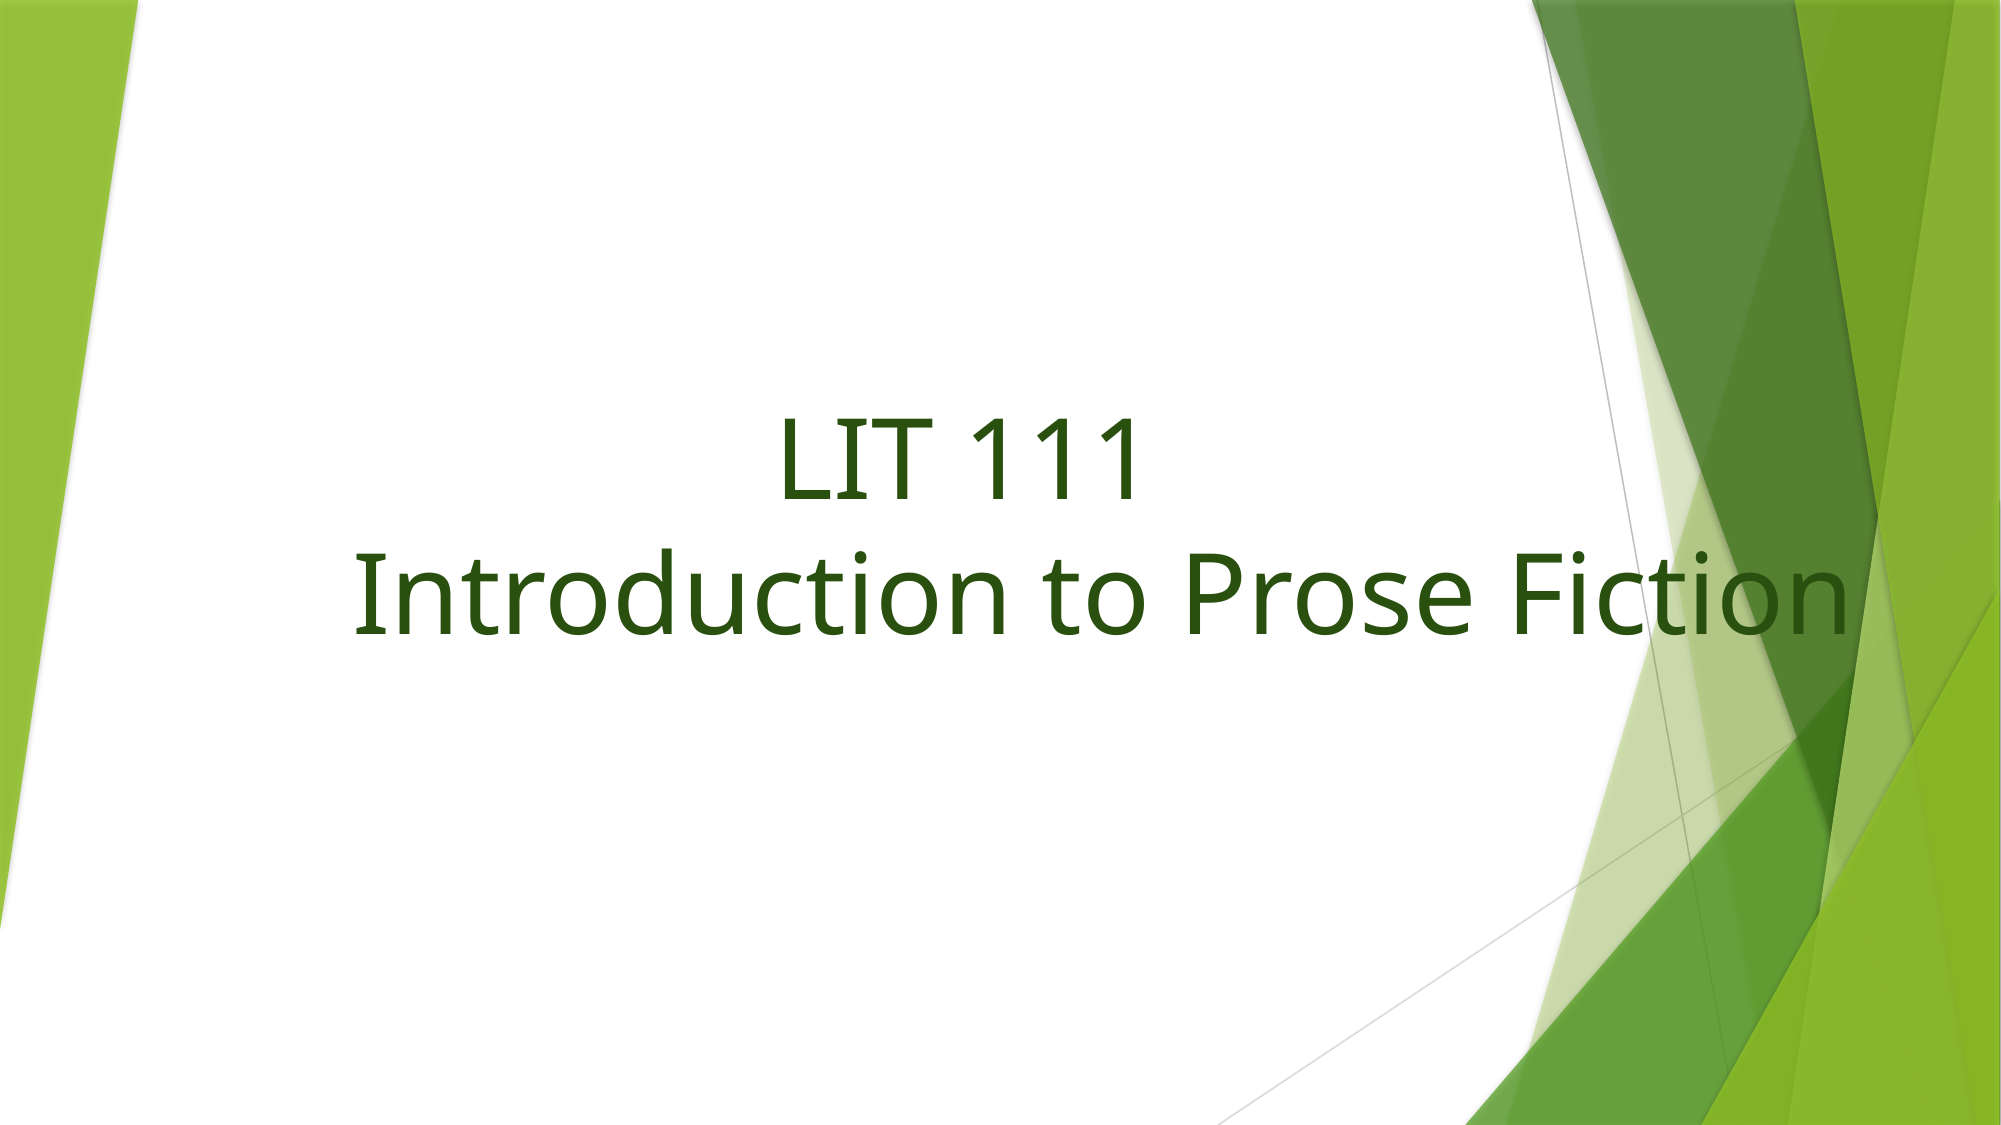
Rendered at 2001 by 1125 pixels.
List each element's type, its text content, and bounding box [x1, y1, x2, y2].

title LIT 111 Introduction to Prose Fiction [247, 254, 1961, 665]
